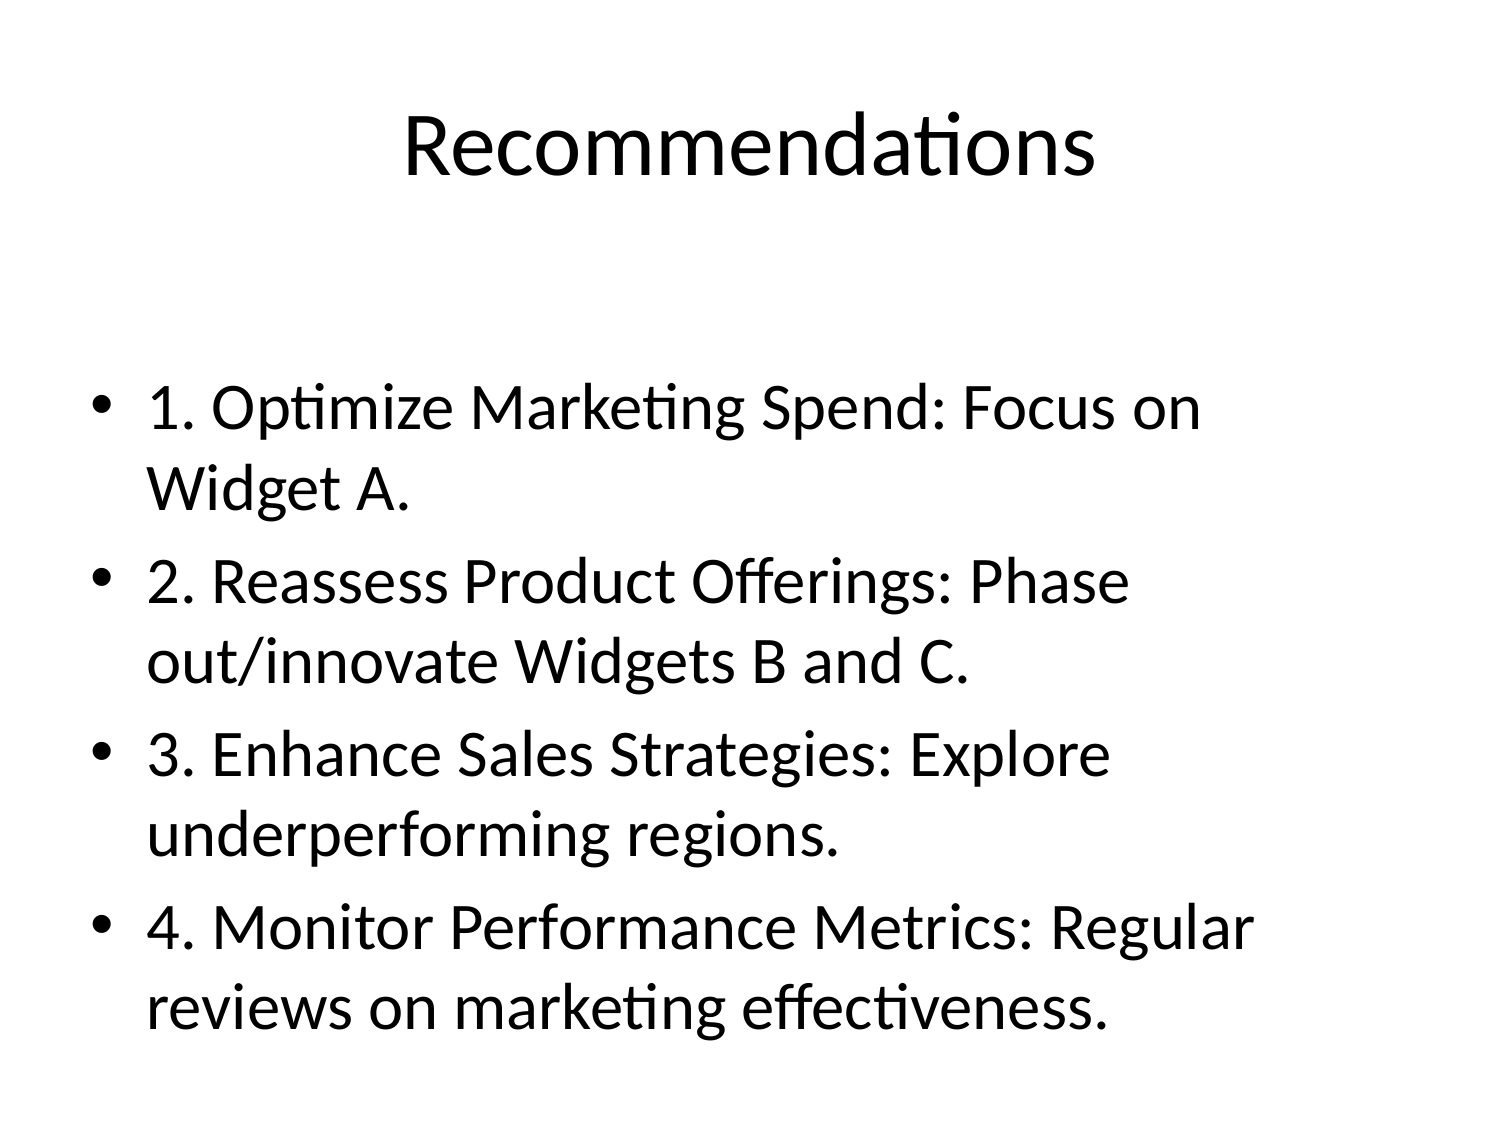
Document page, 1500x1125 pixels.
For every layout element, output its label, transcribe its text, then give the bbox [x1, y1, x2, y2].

title Recommendations [75, 45, 1425, 233]
list 1. Optimize Marketing Spend: Focus on Widget A. 2. Reassess Product Offerings: Phase out/innovate Widgets B and C. 3. Enhance Sales Strategies: Explore underperforming regions. 4. Monitor Performance Metrics: Regular reviews on marketing effectiveness. [75, 262, 1425, 1005]
